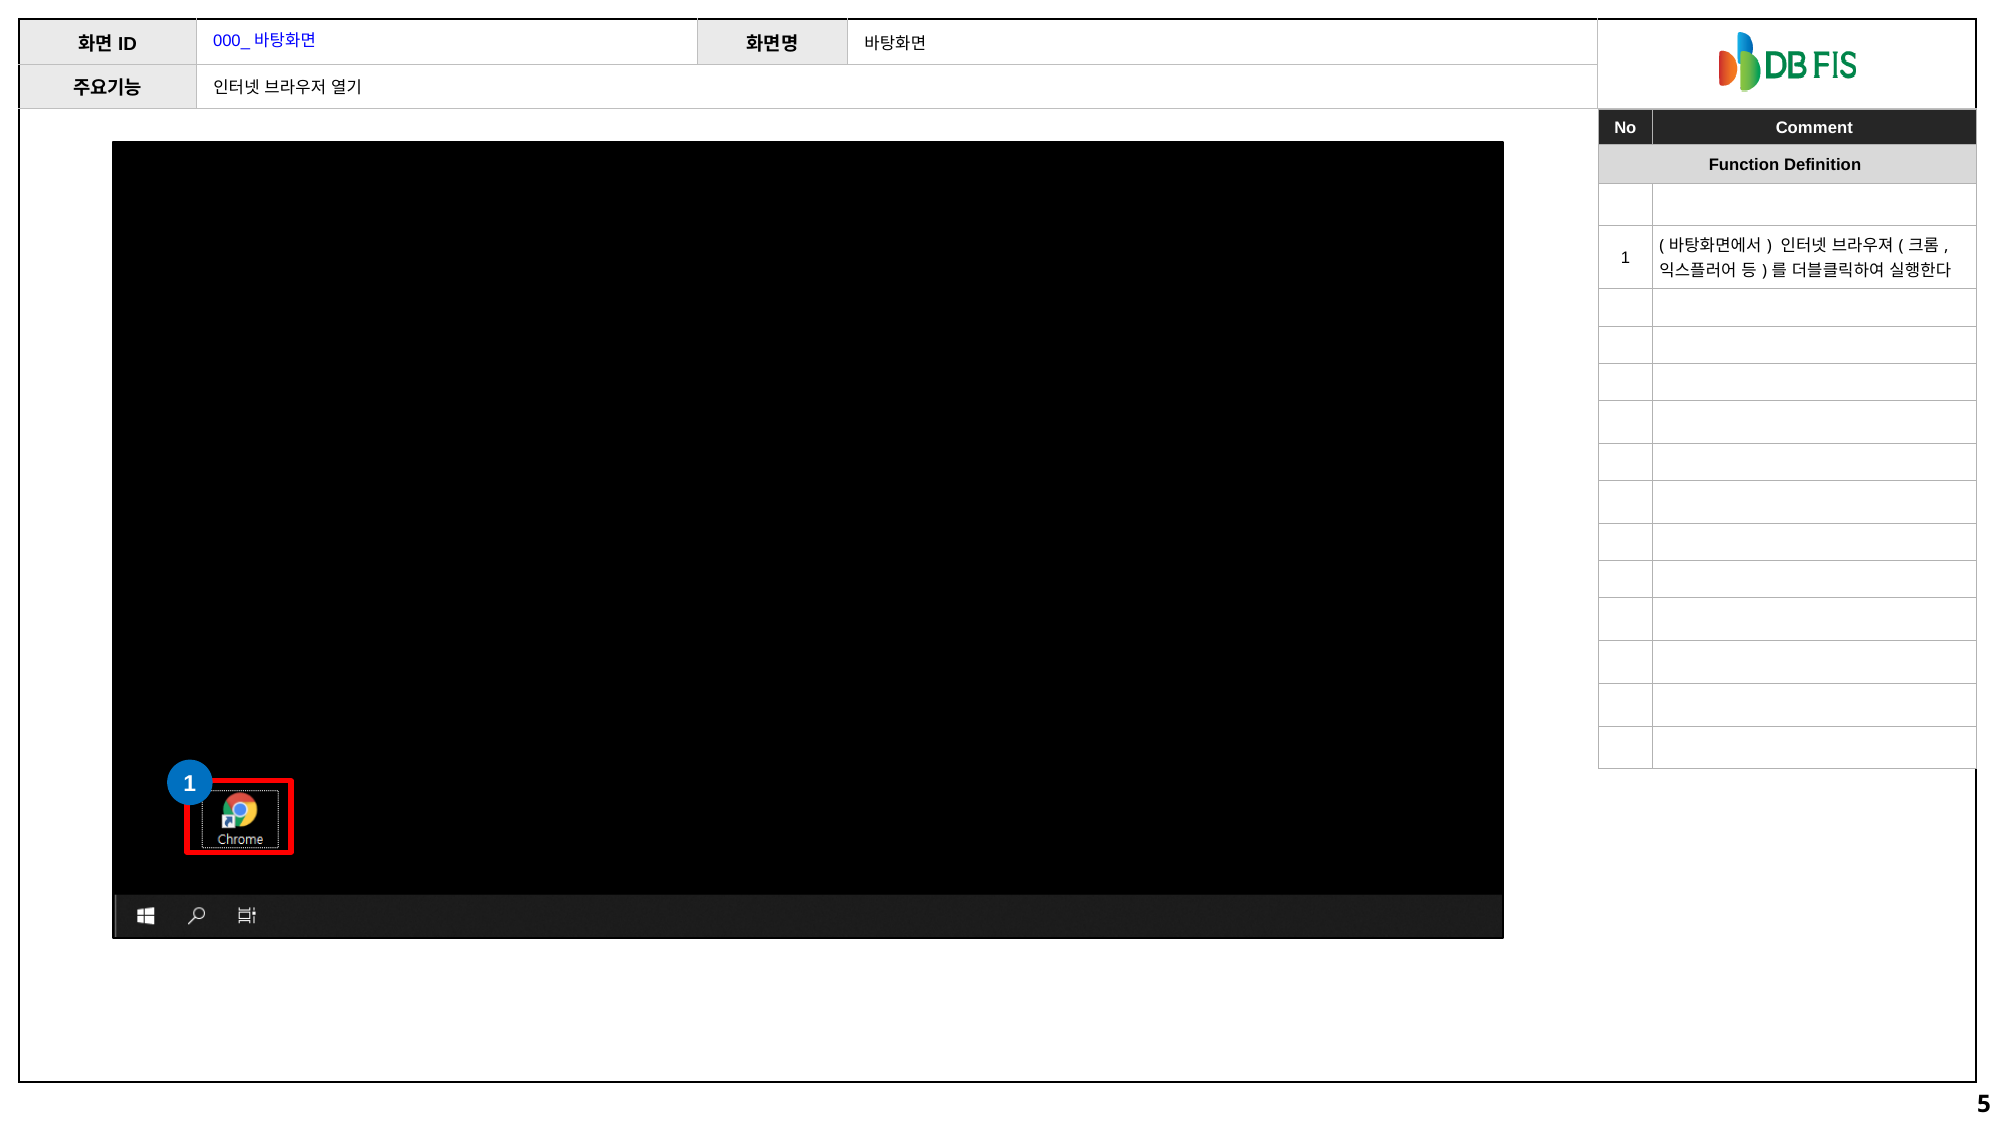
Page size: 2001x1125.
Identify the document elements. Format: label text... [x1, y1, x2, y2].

picture [1719, 32, 1856, 92]
table_cell Function Definition [1599, 145, 1976, 183]
table_cell [1653, 684, 1976, 726]
table_cell [1599, 444, 1652, 480]
table_cell [1599, 401, 1652, 443]
table_cell [1599, 684, 1652, 726]
table_cell [1599, 727, 1652, 768]
table_cell [1599, 184, 1652, 225]
table_cell [1653, 727, 1976, 768]
table_cell [1599, 524, 1652, 560]
table_cell [1653, 481, 1976, 523]
table_cell [1599, 289, 1652, 326]
table_cell 1 [1599, 226, 1652, 288]
table_cell [1599, 481, 1652, 523]
table_cell [1653, 598, 1976, 640]
table_cell [1653, 641, 1976, 683]
table_cell [1599, 327, 1652, 363]
title 바탕화면 [847, 21, 1599, 63]
table_header Comment [1653, 110, 1976, 144]
table_cell [1599, 598, 1652, 640]
table_cell [1653, 444, 1976, 480]
table_cell [1653, 364, 1976, 400]
text_box 000_바탕화면 [198, 22, 694, 58]
picture [113, 142, 1503, 937]
table_cell [1599, 561, 1652, 597]
table_cell (바탕화면에서) 인터넷 브라우져(크롬, 익스플러어 등)를 더블클릭하여 실행한다 [1653, 226, 1976, 288]
table_header No [1599, 110, 1652, 144]
table_cell [1599, 641, 1652, 683]
table_cell [1653, 401, 1976, 443]
table_cell [1599, 364, 1652, 400]
table_cell [1653, 561, 1976, 597]
table_cell [1653, 327, 1976, 363]
table_cell [1653, 289, 1976, 326]
text_box 인터넷 브라우저 열기 [198, 69, 1599, 105]
table_cell [1653, 524, 1976, 560]
table_cell [1653, 184, 1976, 225]
